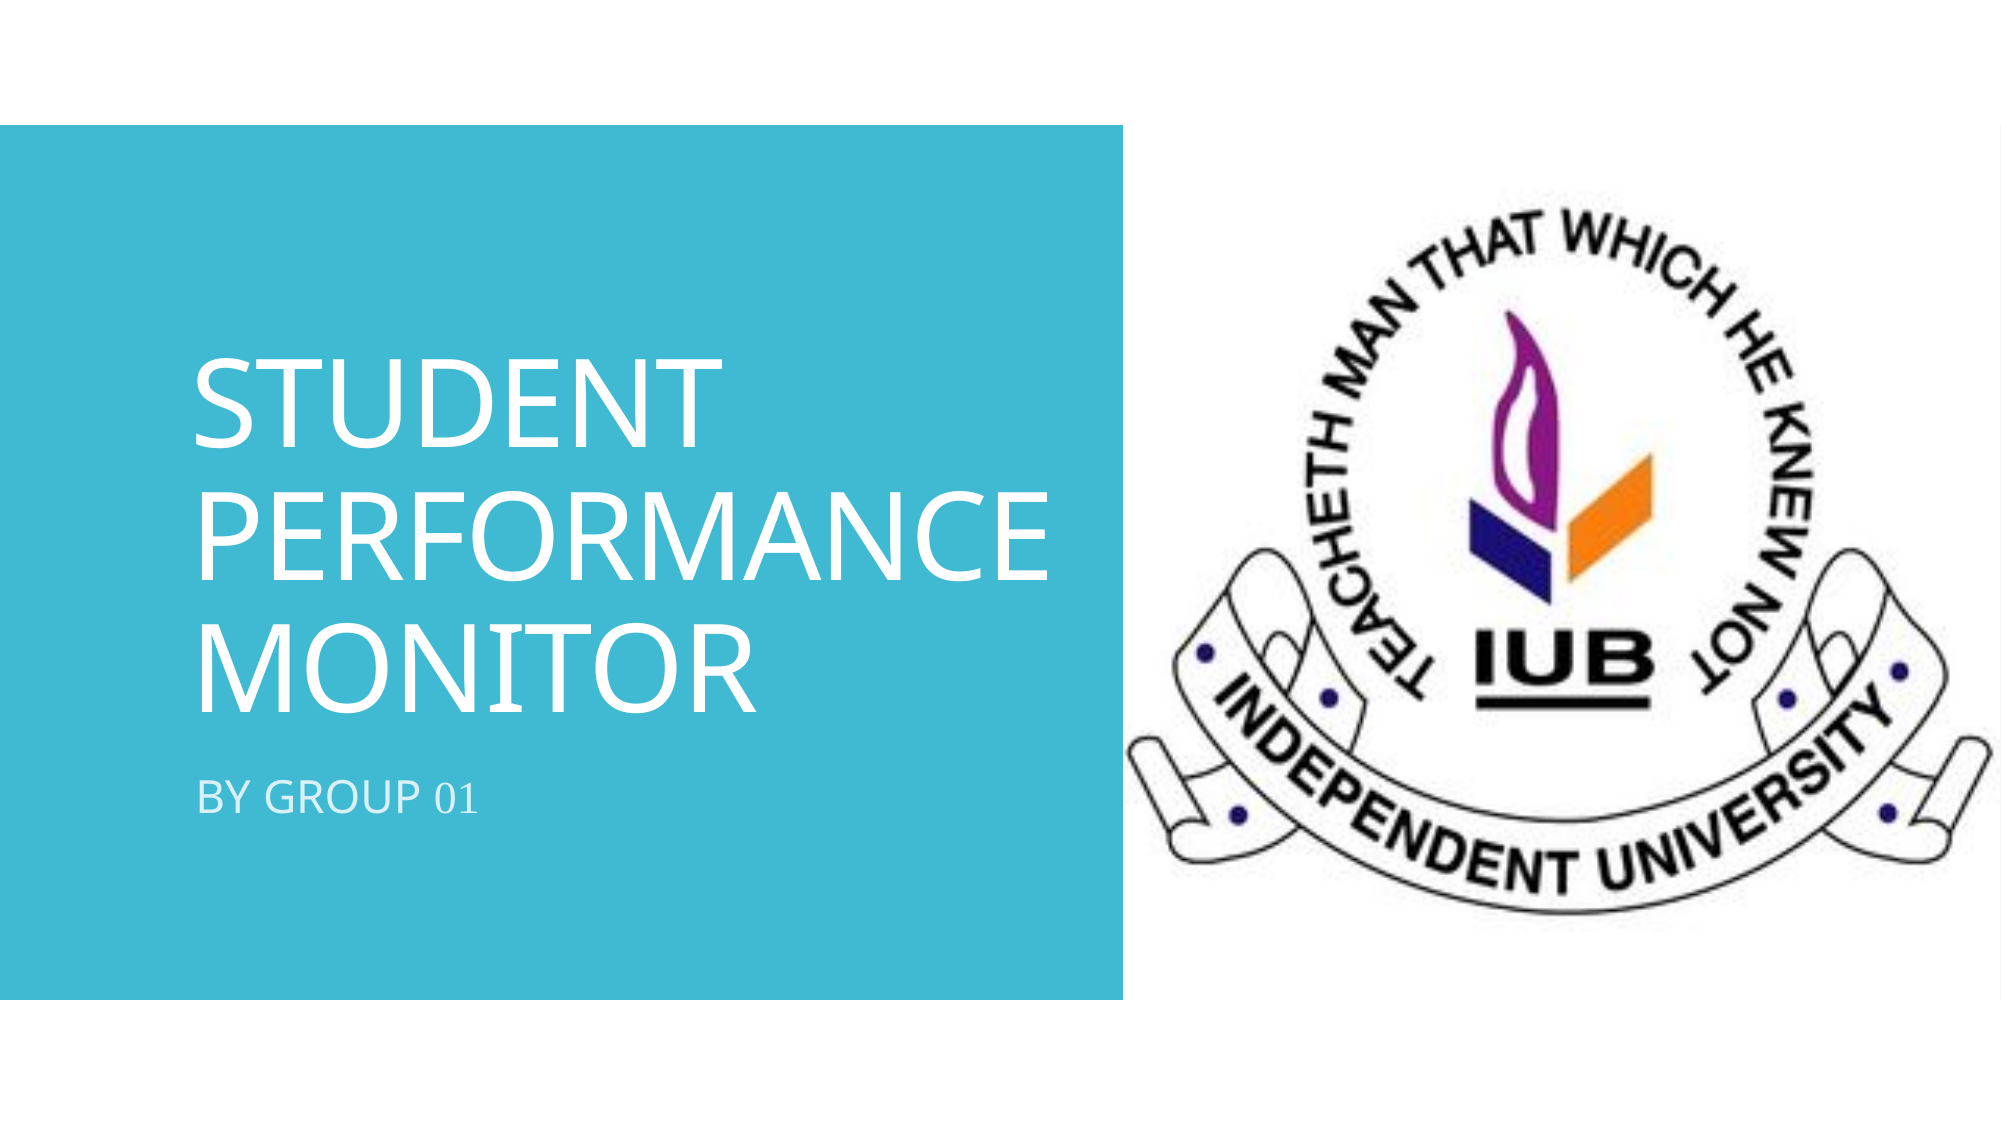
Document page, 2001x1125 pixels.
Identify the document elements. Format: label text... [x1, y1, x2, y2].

picture [1123, 115, 2000, 1009]
title STUDENT PERFORMANCE MONITOR [175, 213, 1123, 747]
subtitle BY GROUP 01 [180, 766, 1123, 917]
